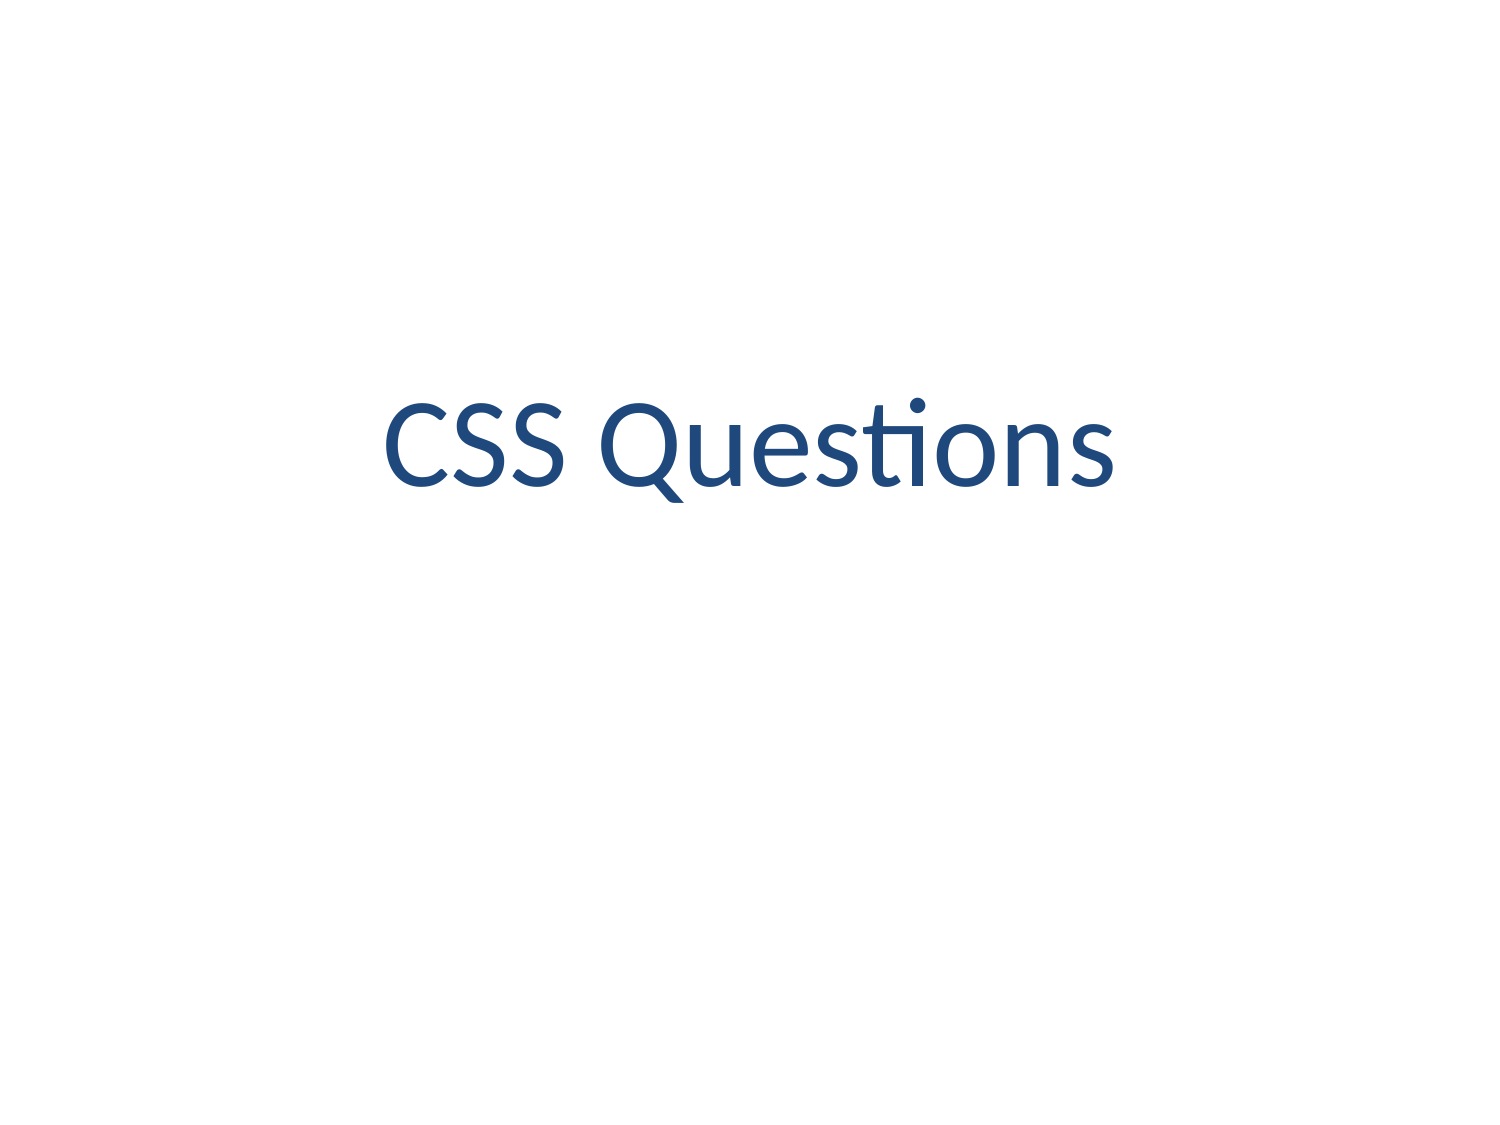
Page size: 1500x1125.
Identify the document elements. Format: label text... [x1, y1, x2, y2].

title CSS Questions [112, 349, 1388, 591]
